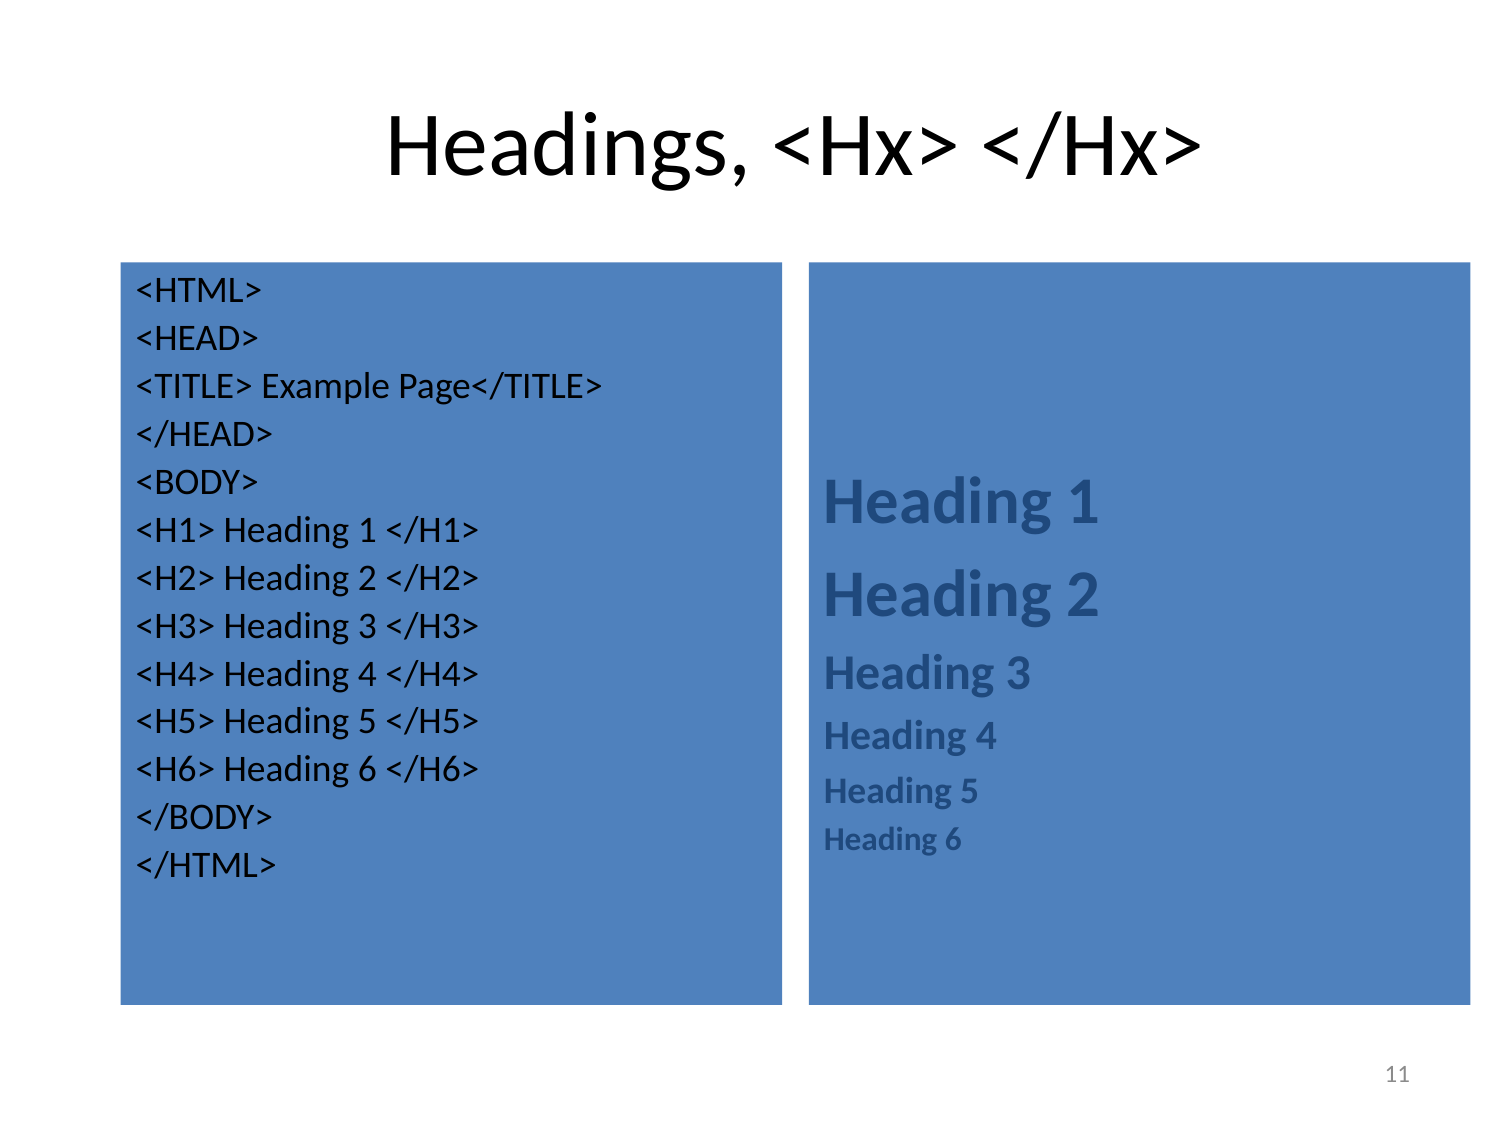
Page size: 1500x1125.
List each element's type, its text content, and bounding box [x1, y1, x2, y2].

title Headings, <Hx> </Hx> [145, 45, 1447, 233]
list <HTML> <HEAD> <TITLE> Example Page</TITLE> </HEAD> <BODY> <H1> Heading 1 </H1> <H2> Heading 2 </H2> <H3> Heading 3 </H3> <H4> Heading 4 </H4> <H5> Heading 5 </H5> <H6> Heading 6 </H6> </BODY> </HTML> [120, 262, 783, 1005]
slide_number 11 [1074, 1042, 1425, 1103]
list Heading 1 Heading 2 Heading 3 Heading 4 Heading 5 Heading 6 [808, 262, 1471, 1005]
